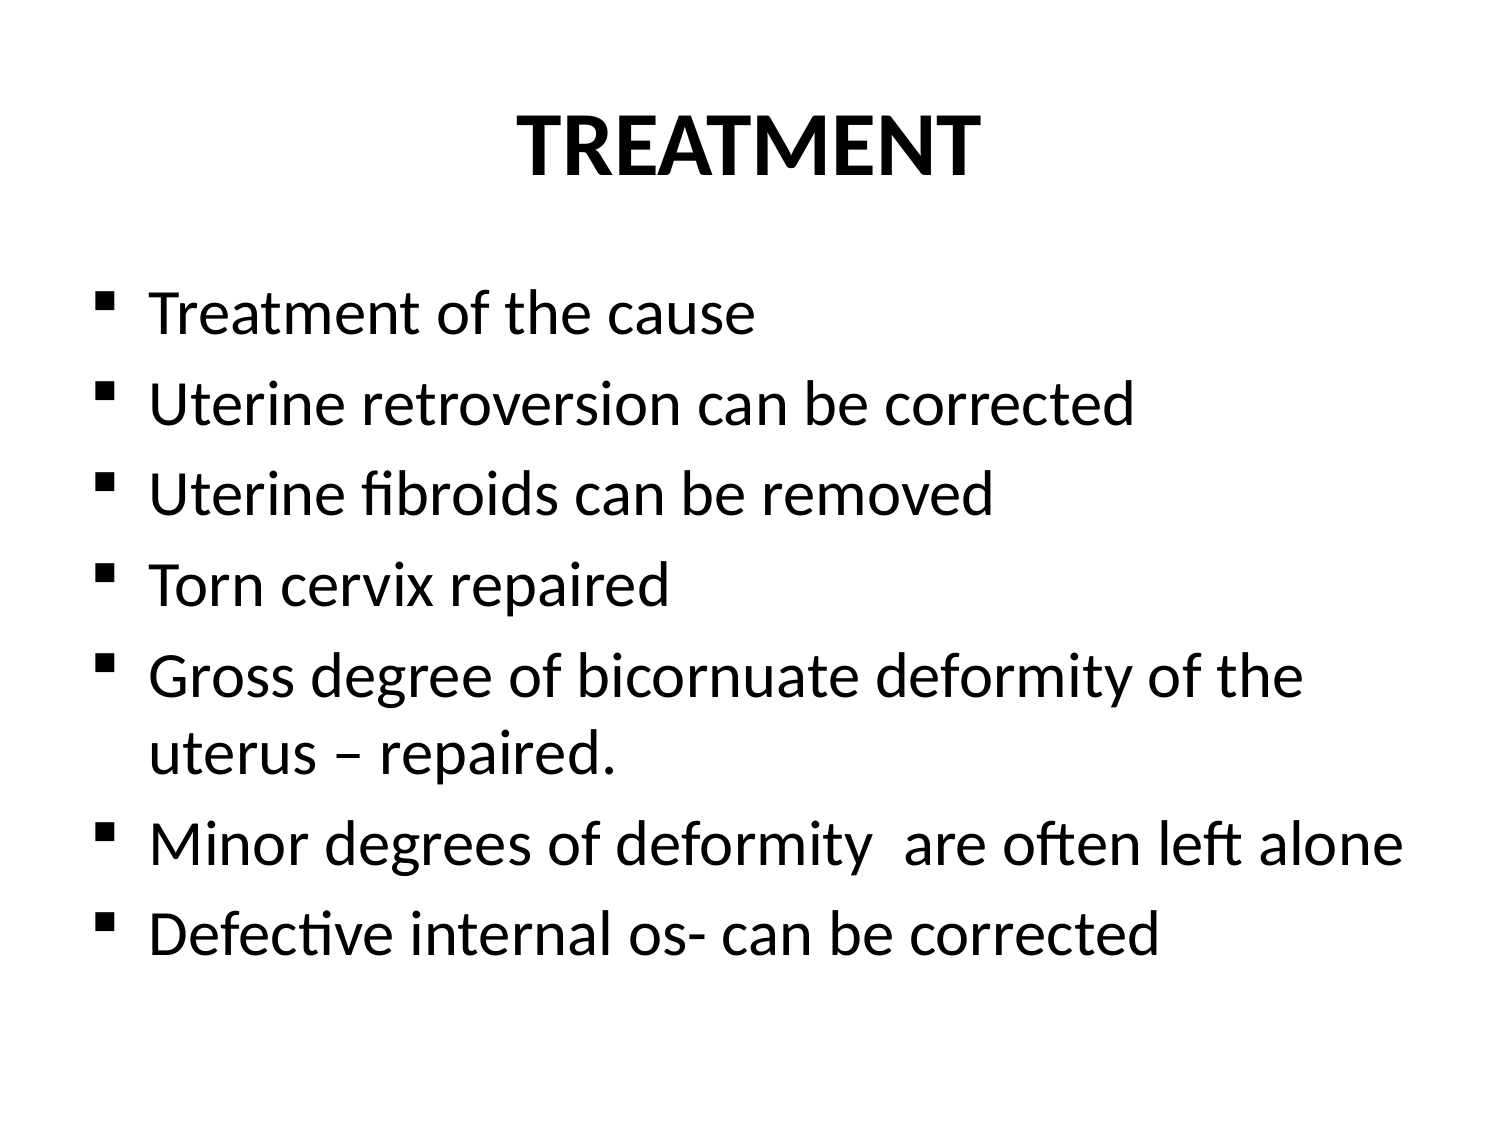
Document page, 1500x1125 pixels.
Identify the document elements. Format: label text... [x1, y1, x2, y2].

title TREATMENT [75, 45, 1425, 233]
list Treatment of the cause Uterine retroversion can be corrected Uterine fibroids can be removed Torn cervix repaired Gross degree of bicornuate deformity of the uterus – repaired. Minor degrees of deformity are often left alone Defective internal os- can be corrected [75, 262, 1425, 1005]
